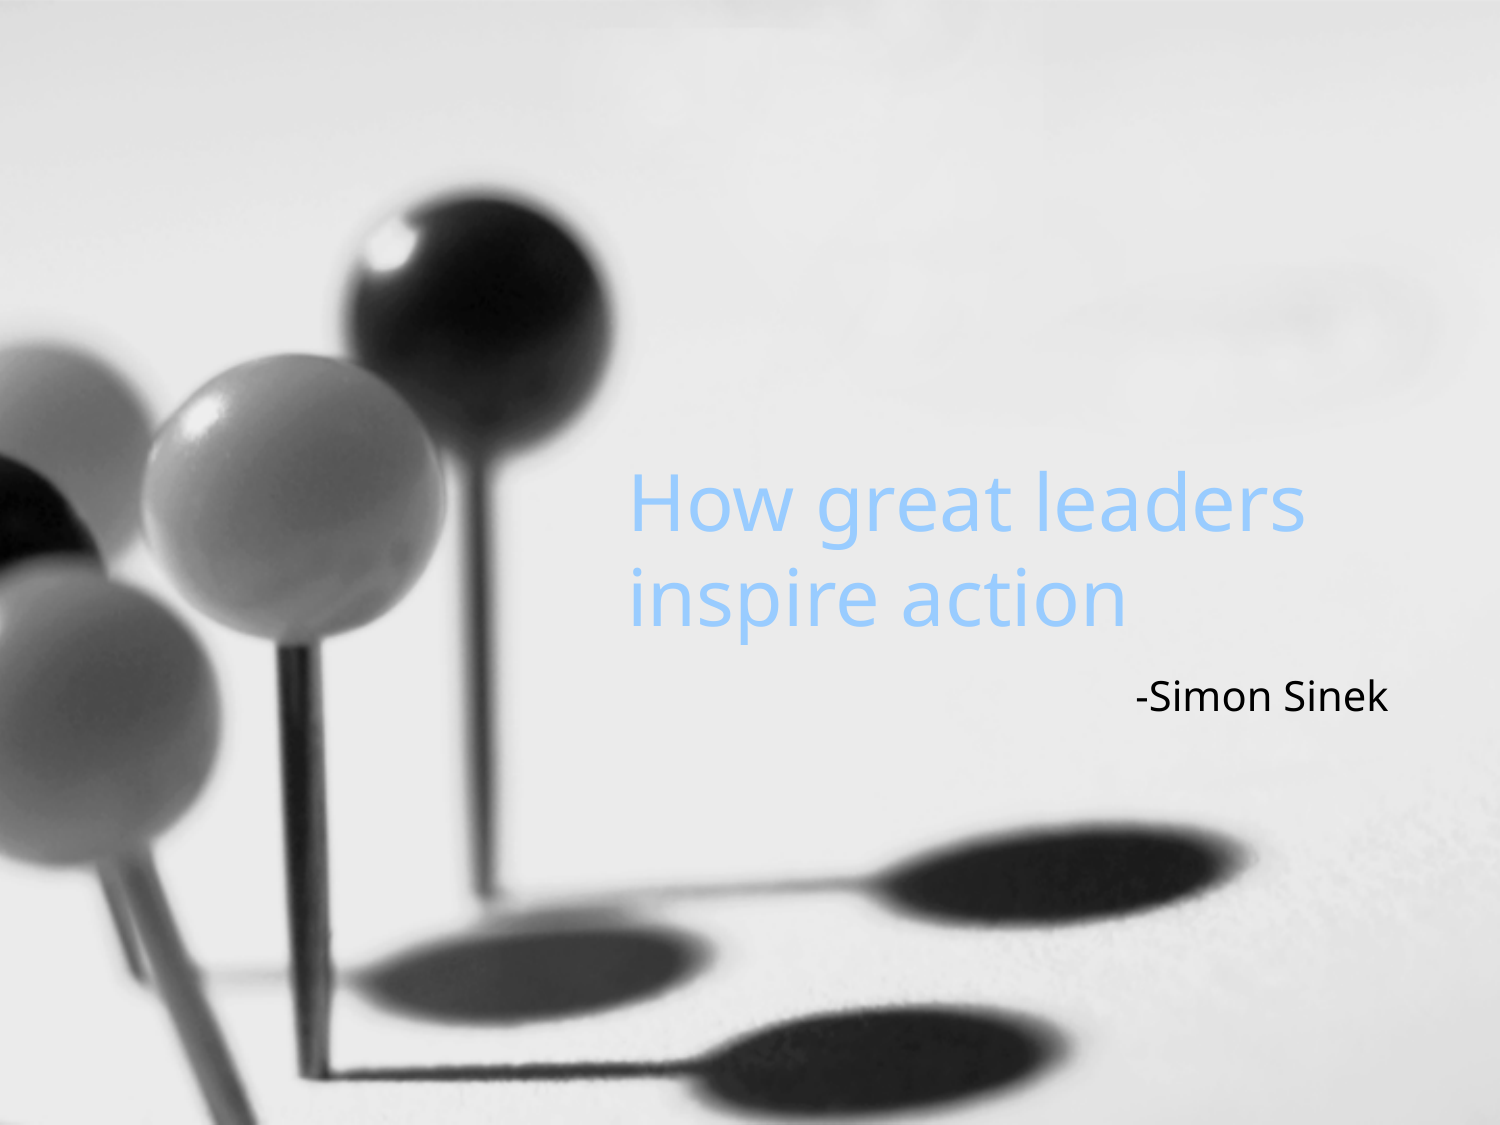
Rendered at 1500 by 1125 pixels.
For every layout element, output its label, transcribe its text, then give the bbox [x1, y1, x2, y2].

picture [0, 0, 1500, 1125]
title How great leaders inspire action [612, 350, 1463, 650]
subtitle -Simon Sinek [612, 662, 1462, 838]
